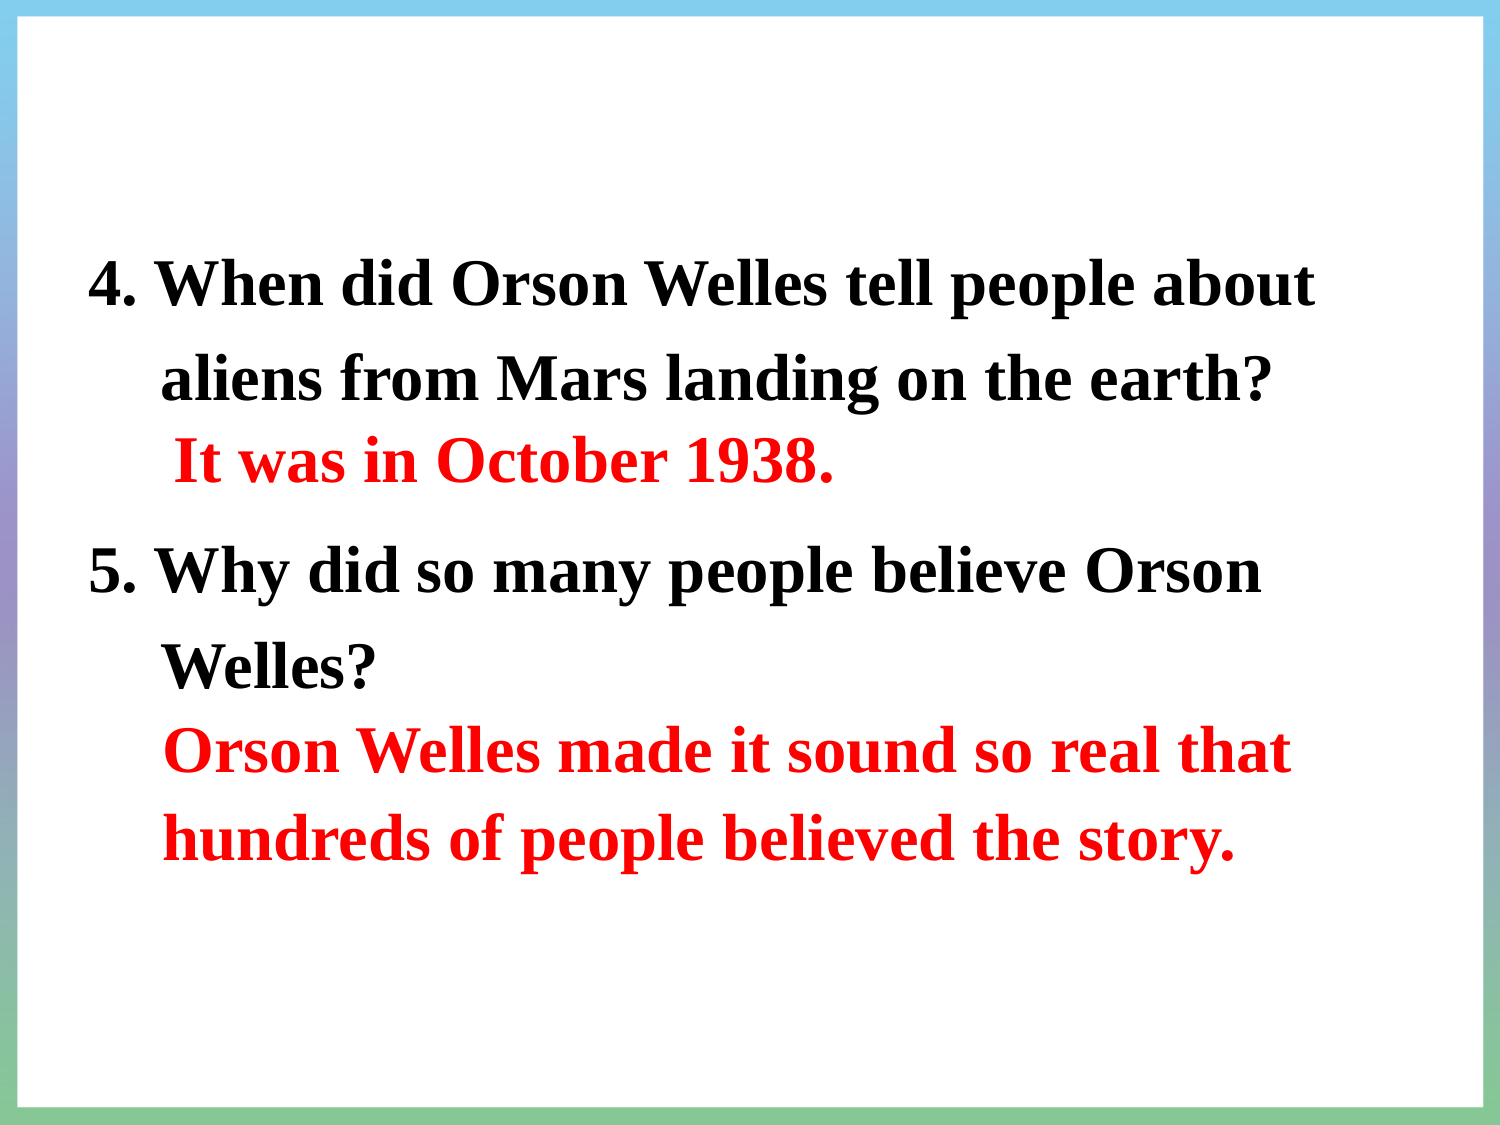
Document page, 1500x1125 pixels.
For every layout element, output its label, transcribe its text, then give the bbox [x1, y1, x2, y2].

text_box It was in October 1938. [159, 408, 1093, 504]
picture [0, 0, 1500, 1125]
text_box Orson Welles made it sound so real that hundreds of people believed the story. [147, 690, 1400, 881]
list 4. When did Orson Welles tell people about aliens from Mars landing on the earth? 5. Why did so many people believe Orson Welles? [73, 214, 1424, 894]
